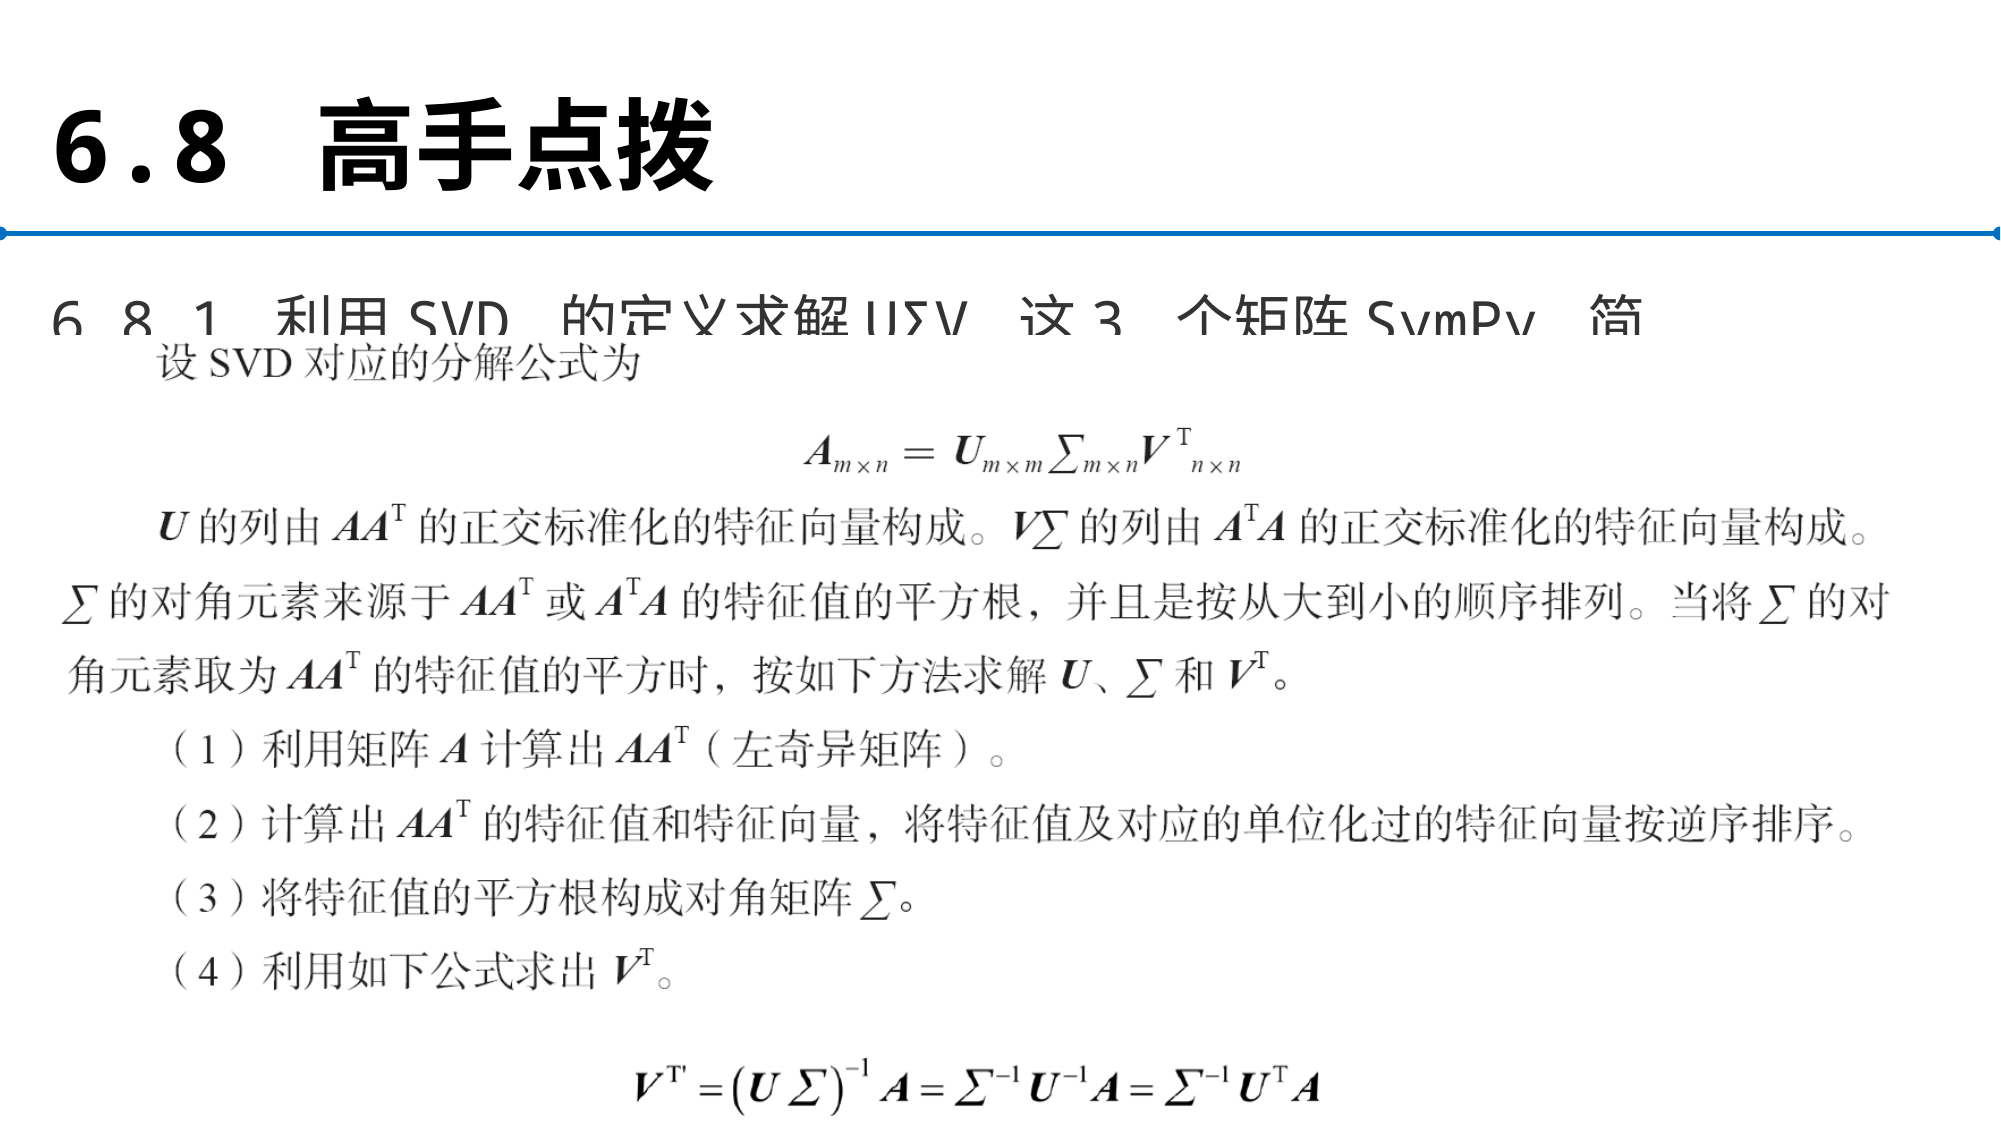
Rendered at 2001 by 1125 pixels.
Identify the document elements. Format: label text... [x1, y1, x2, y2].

text_box 6.8.1 利用SVD 的定义求解UΣV 这3 个矩阵SymPy 简单介绍 [36, 173, 1673, 334]
title 6.8 高手点拨 [36, 41, 1863, 260]
picture [36, 334, 1936, 1125]
